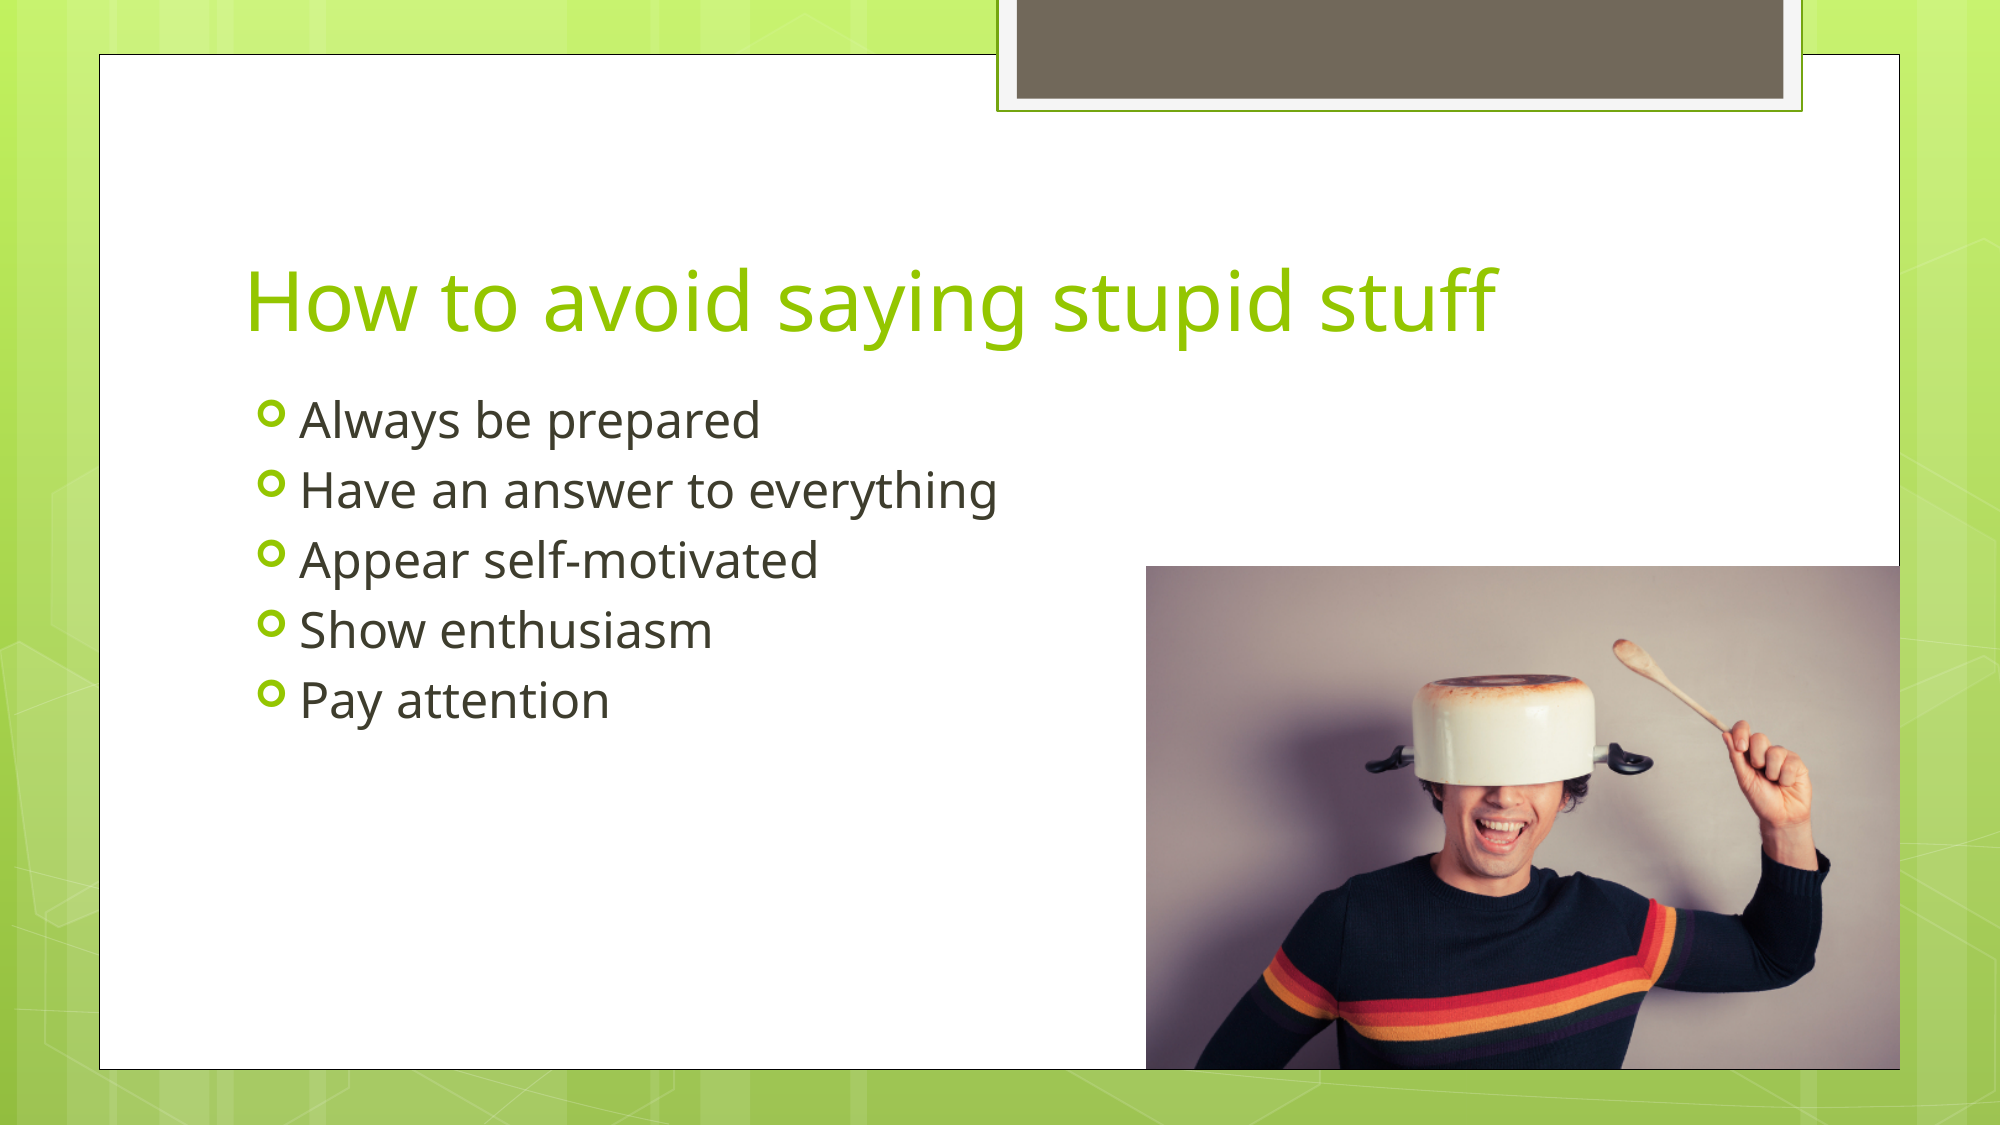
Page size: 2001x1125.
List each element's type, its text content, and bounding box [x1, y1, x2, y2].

title How to avoid saying stupid stuff [228, 168, 1765, 357]
picture [1146, 566, 1900, 1069]
list Always be prepared Have an answer to everything Appear self-motivated Show enthusiasm Pay attention [228, 381, 1711, 957]
